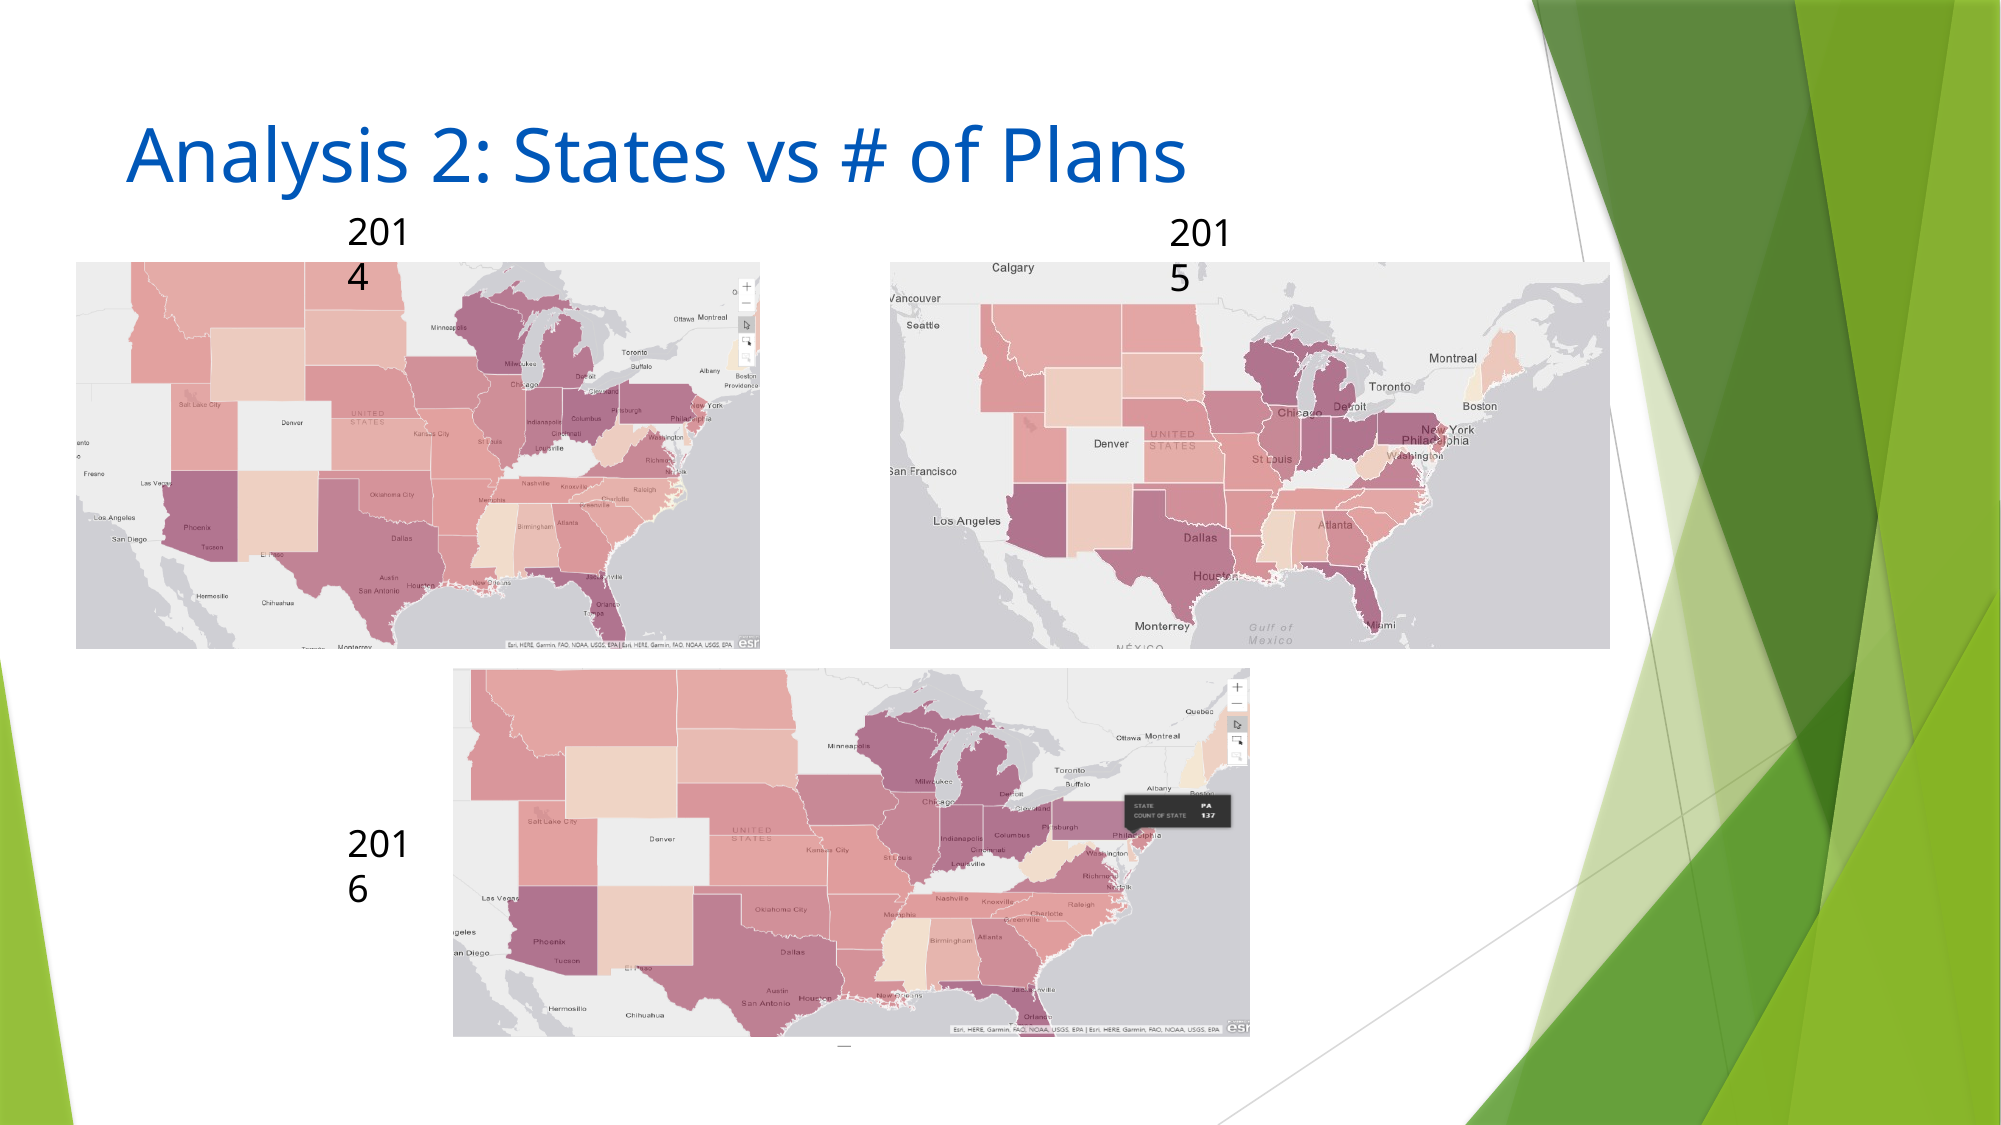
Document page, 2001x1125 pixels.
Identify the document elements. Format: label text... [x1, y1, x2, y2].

picture [890, 261, 1610, 649]
title Analysis 2: States vs # of Plans [111, 99, 1522, 317]
picture [452, 667, 1251, 1048]
picture [76, 261, 760, 649]
text_box 2014 [332, 201, 447, 260]
text_box 2015 [1154, 201, 1269, 260]
text_box 2016 [332, 812, 447, 918]
